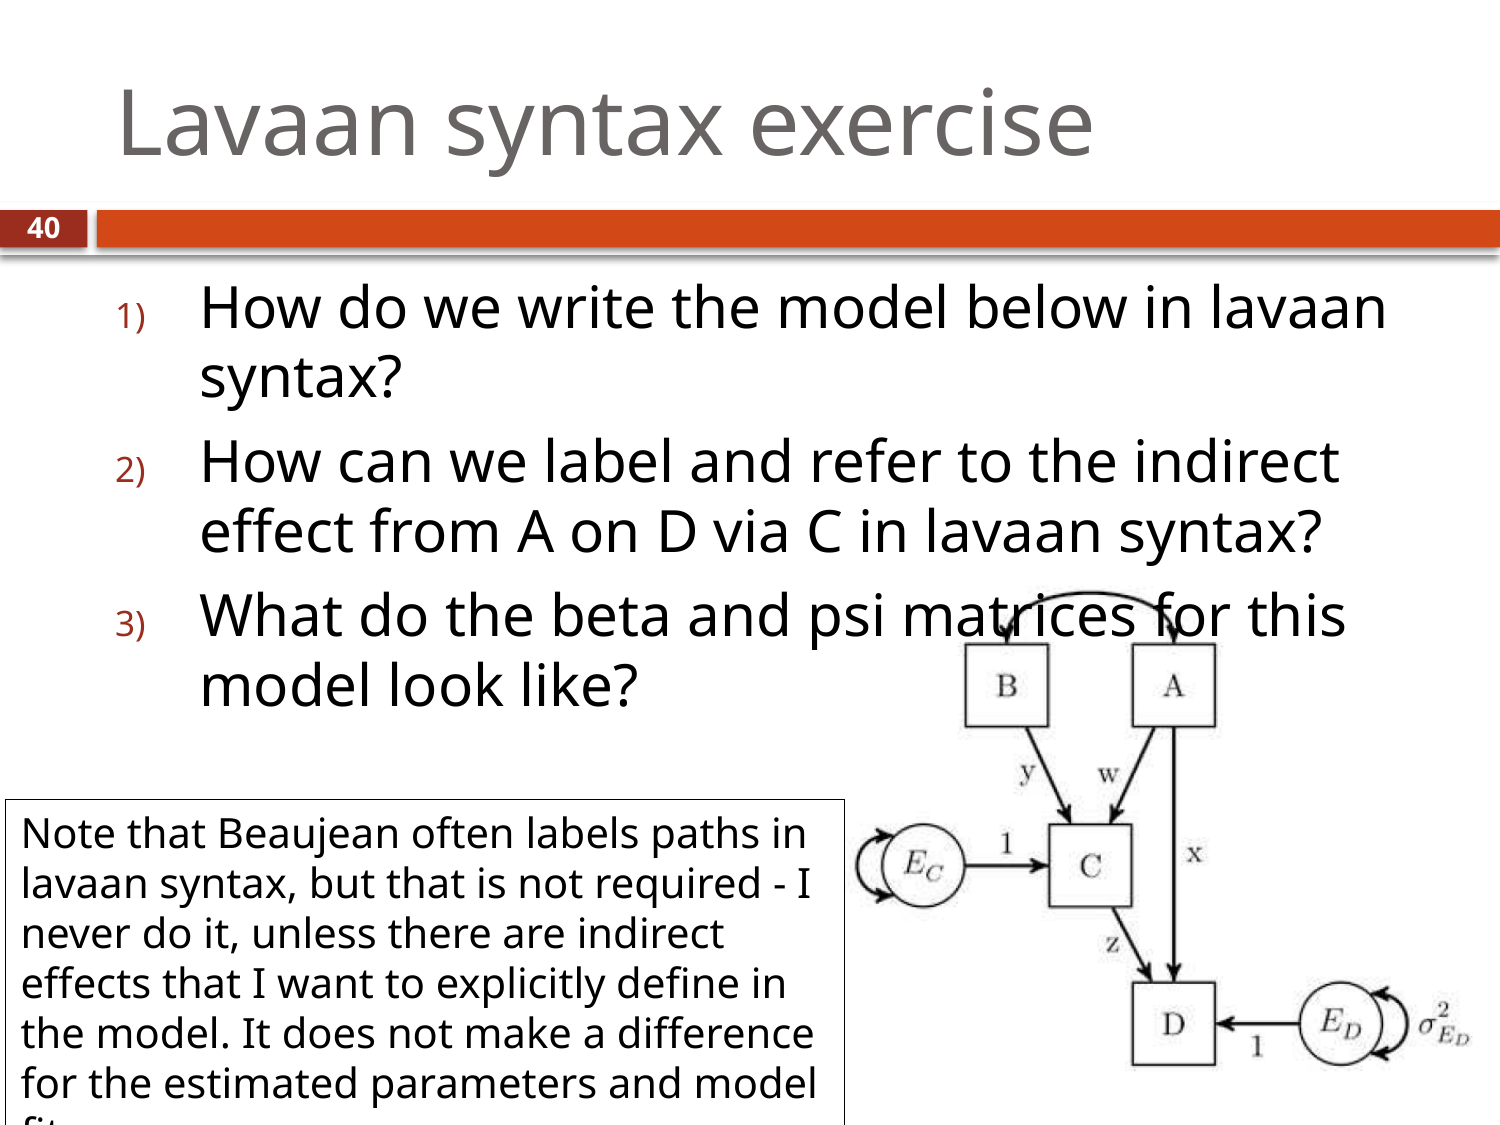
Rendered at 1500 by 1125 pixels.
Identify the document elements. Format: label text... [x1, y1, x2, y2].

text_box Note that Beaujean often labels paths in lavaan syntax, but that is not required - I never do it, unless there are indirect effects that I want to explicitly define in the model. It does not make a difference for the estimated parameters and model fit. [5, 799, 845, 1125]
picture [767, 562, 1500, 1094]
slide_number 40 [0, 208, 88, 249]
title Lavaan syntax exercise [100, 37, 1438, 200]
list How do we write the model below in lavaan syntax? How can we label and refer to the indirect effect from A on D via C in lavaan syntax? What do the beta and psi matrices for this model look like? [100, 262, 1438, 799]
